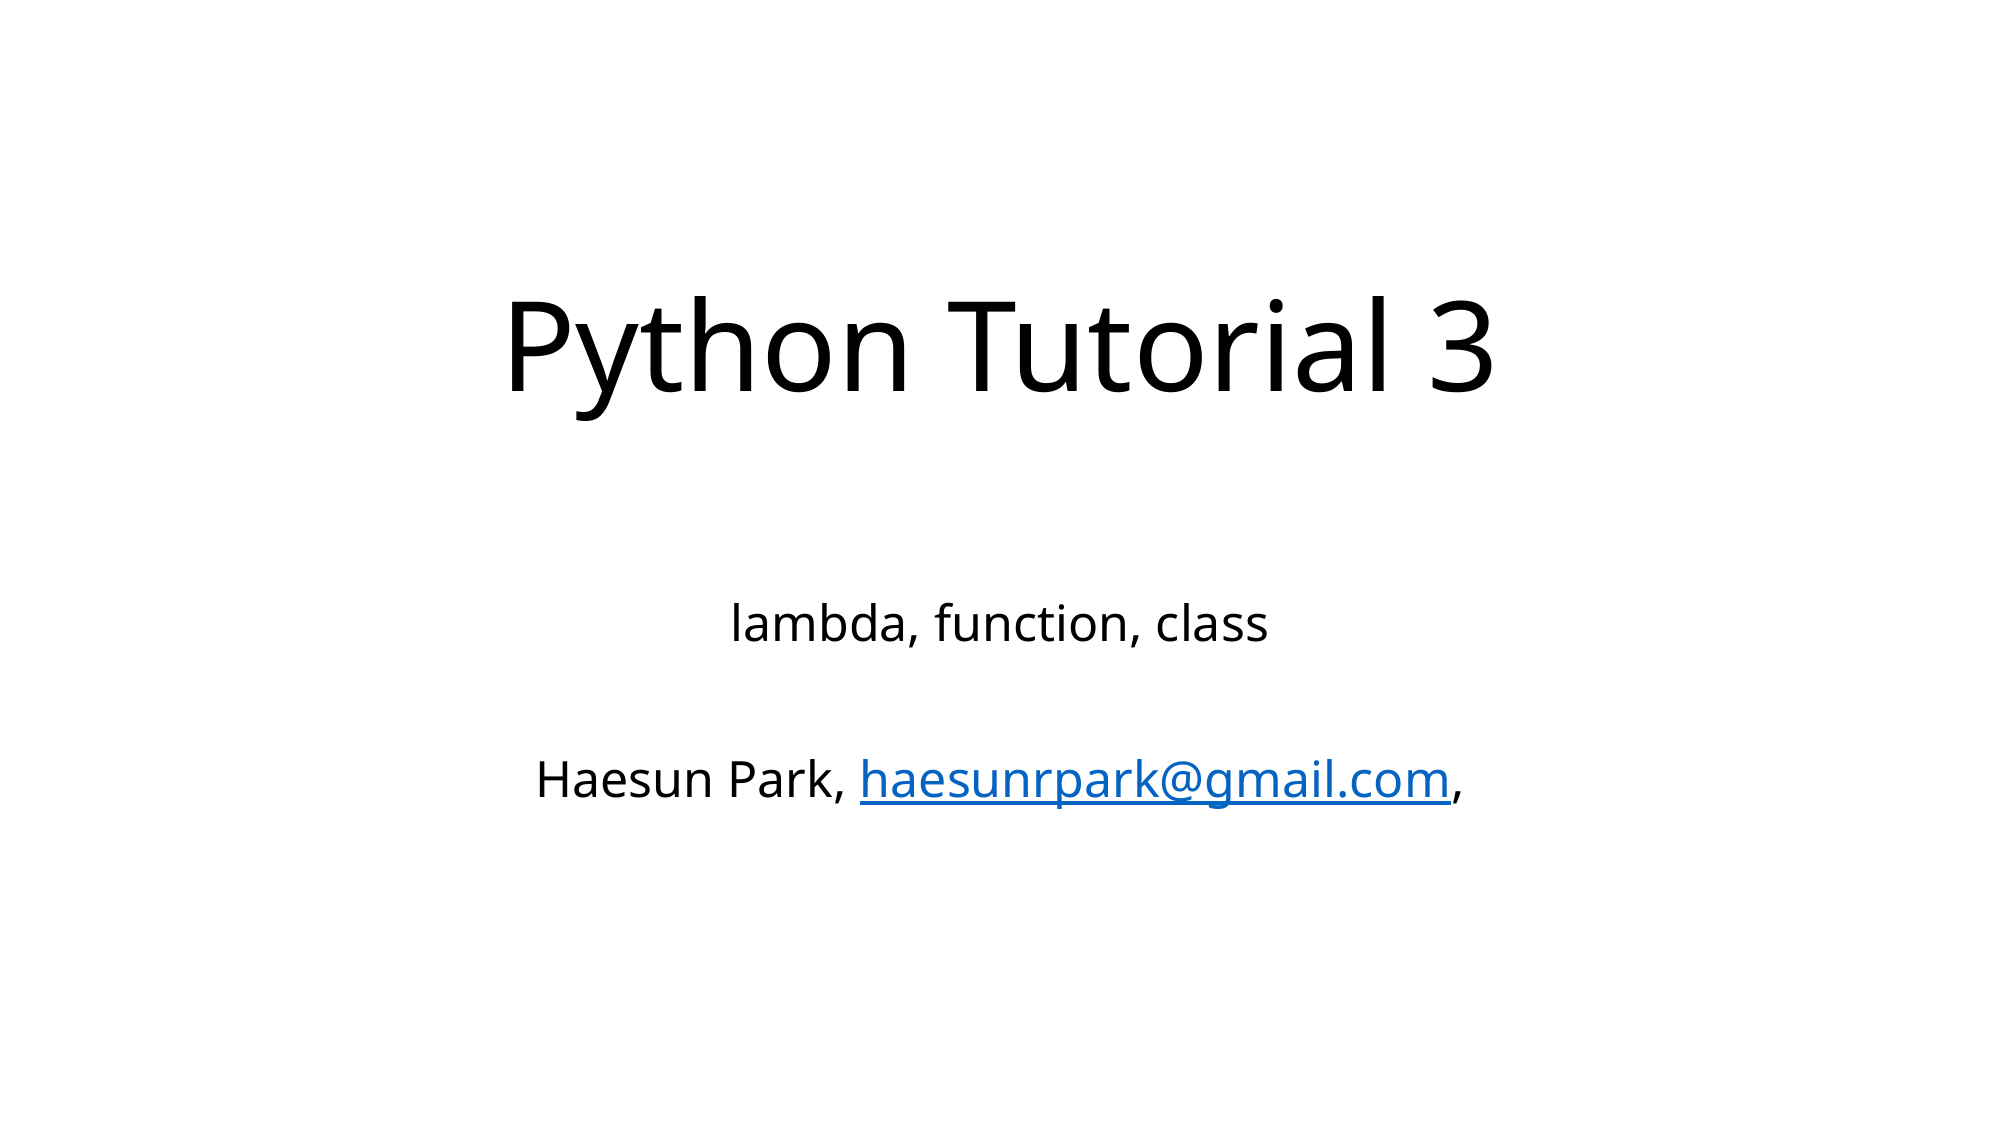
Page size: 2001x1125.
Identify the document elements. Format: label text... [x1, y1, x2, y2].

title Python Tutorial 3 [249, 184, 1750, 576]
subtitle lambda, function, class Haesun Park, haesunrpark@gmail.com, [249, 590, 1750, 863]
